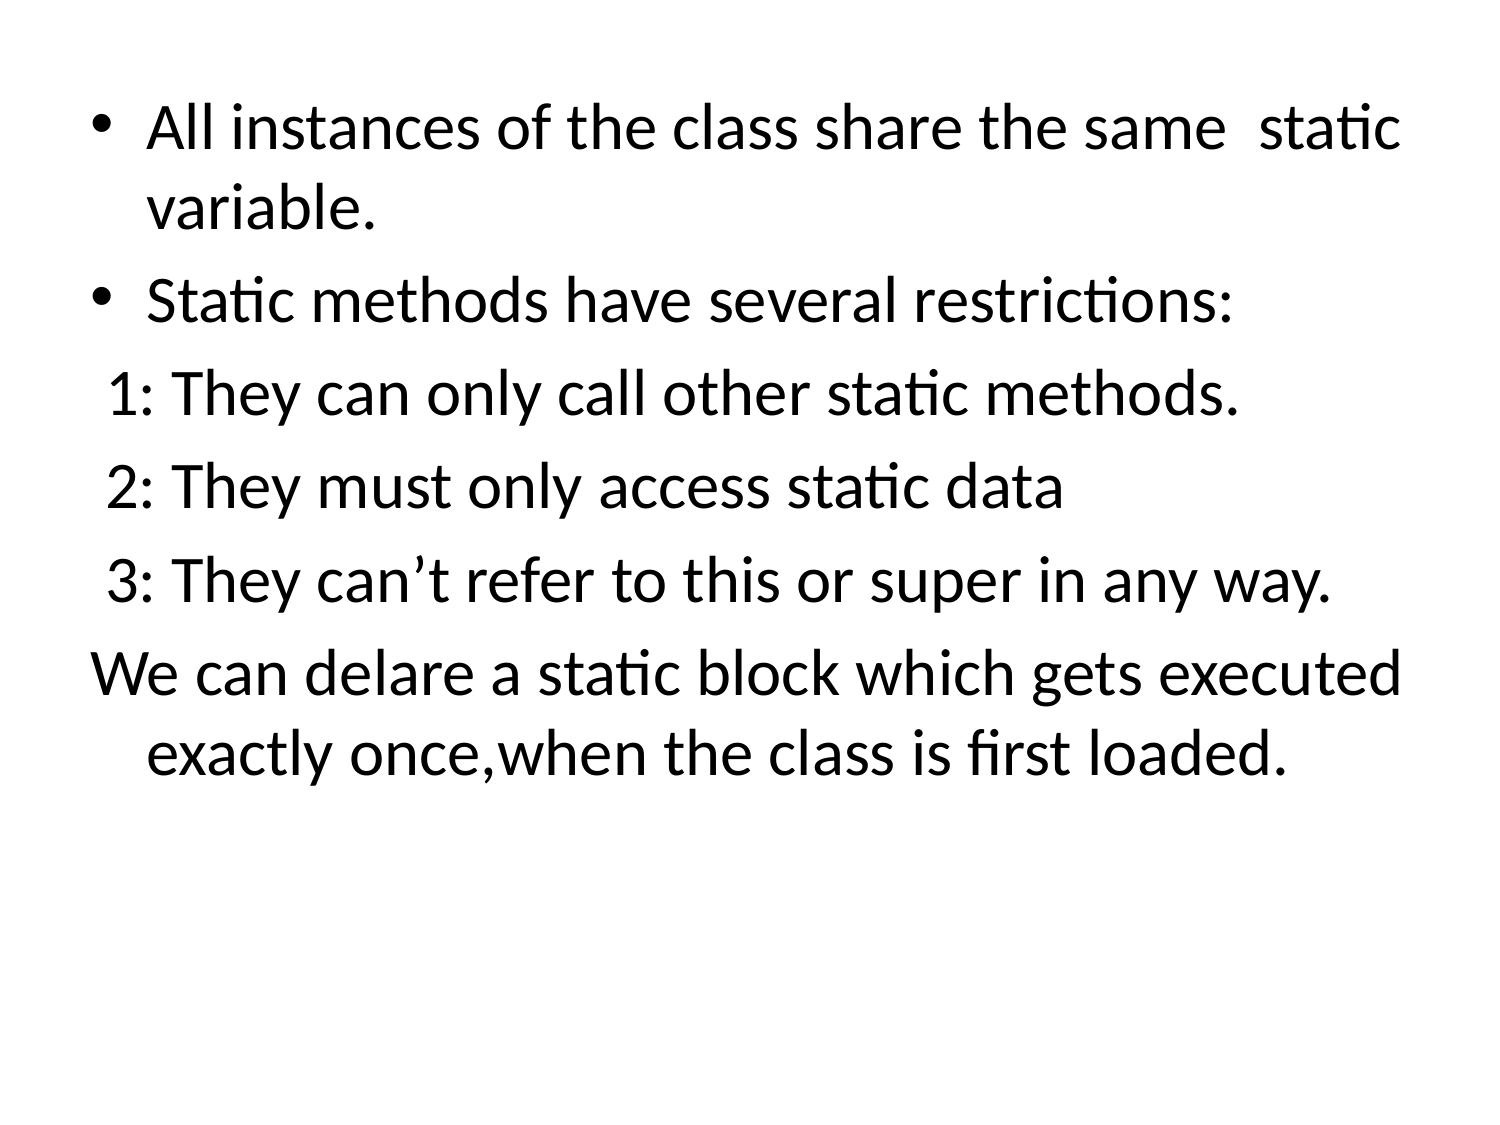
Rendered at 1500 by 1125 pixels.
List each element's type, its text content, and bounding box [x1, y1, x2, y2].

list All instances of the class share the same static variable. Static methods have several restrictions: 1: They can only call other static methods. 2: They must only access static data 3: They can’t refer to this or super in any way. We can delare a static block which gets executed exactly once,when the class is first loaded. [75, 75, 1425, 1005]
